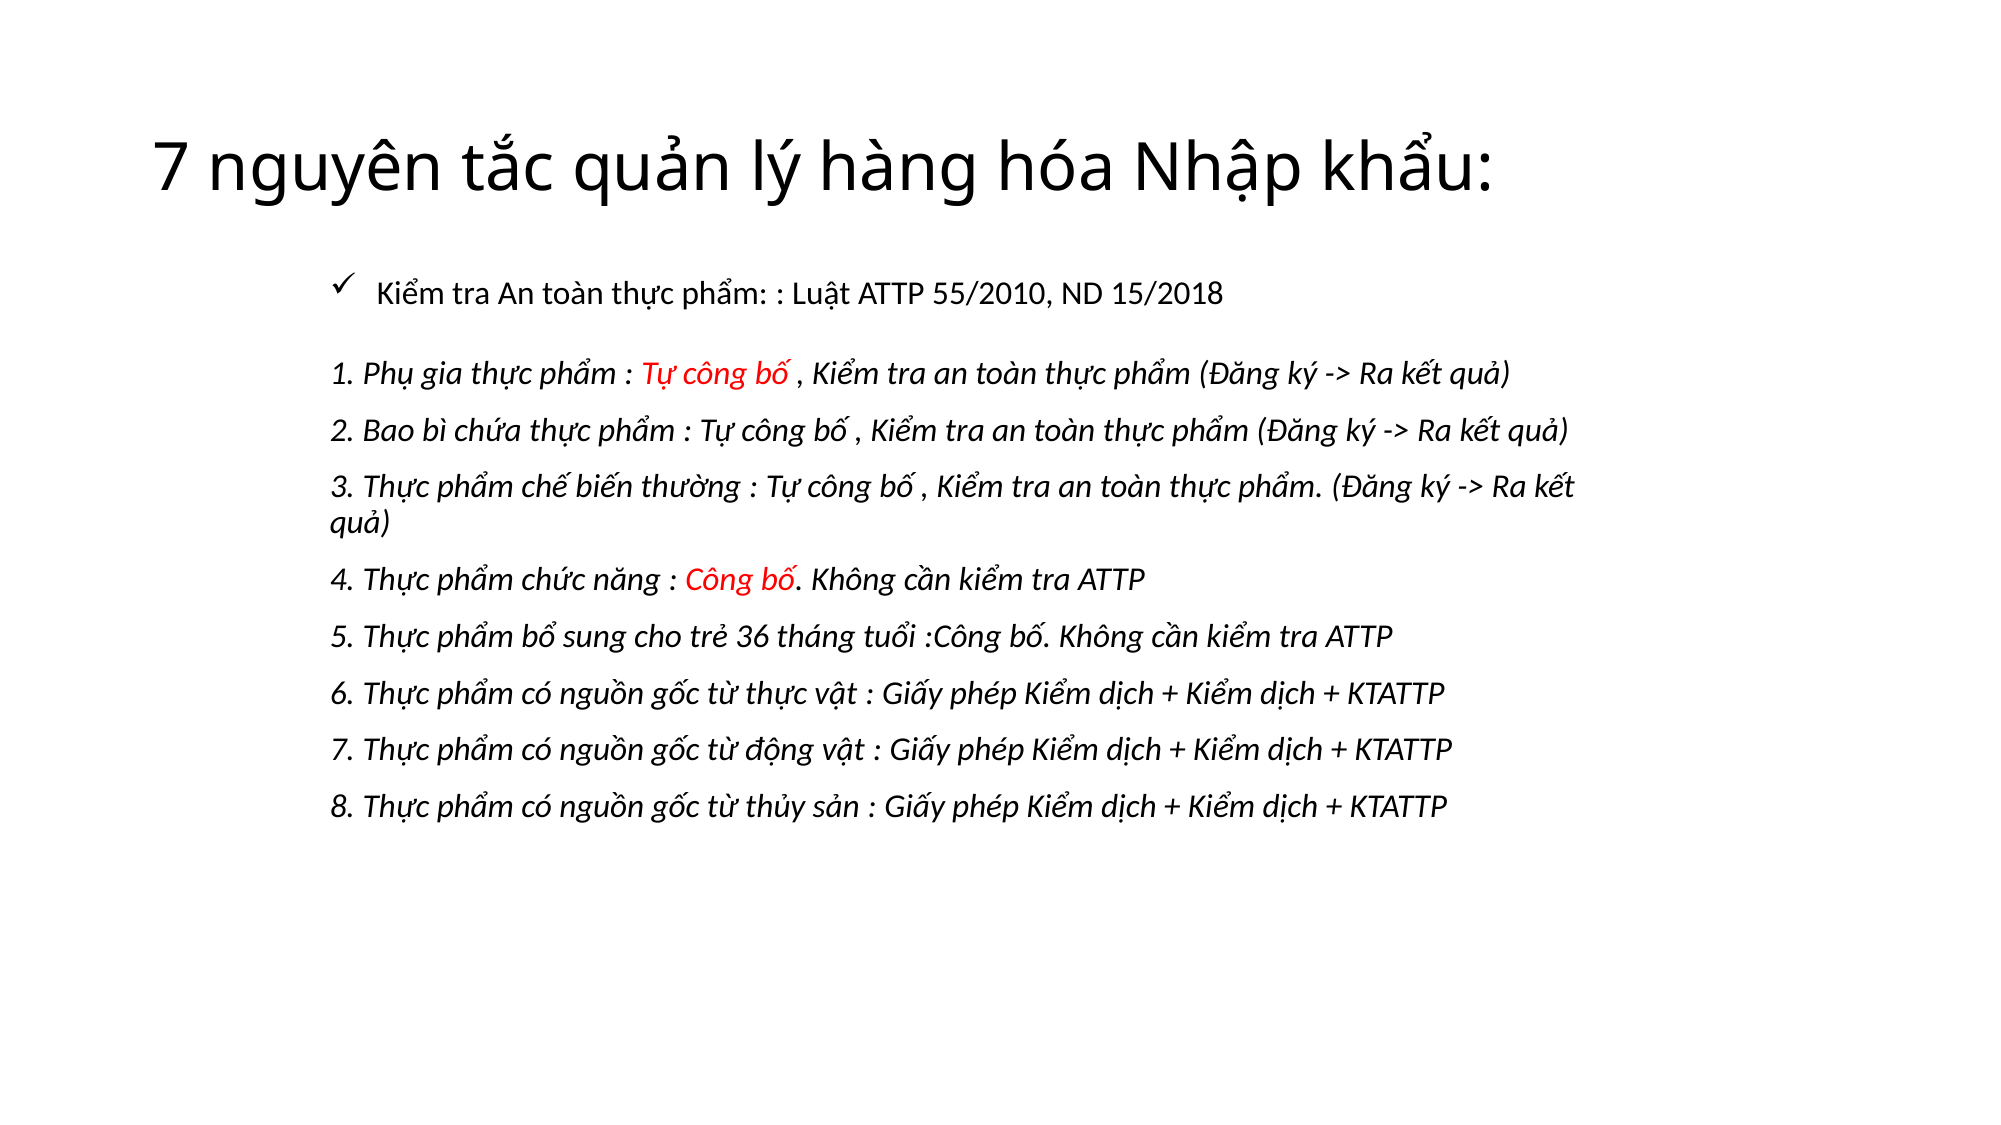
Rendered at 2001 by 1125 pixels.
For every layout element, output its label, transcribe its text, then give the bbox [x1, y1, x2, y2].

title 7 nguyên tắc quản lý hàng hóa Nhập khẩu: [137, 59, 1863, 278]
list Kiểm tra An toàn thực phẩm: : Luật ATTP 55/2010, ND 15/2018 1. Phụ gia thực phẩm : Tự công bố , Kiểm tra an toàn thực phẩm (Đăng ký -> Ra kết quả) 2. Bao bì chứa thực phẩm : Tự công bố , Kiểm tra an toàn thực phẩm (Đăng ký -> Ra kết quả) 3. Thực phẩm chế biến thường : Tự công bố , Kiểm tra an toàn thực phẩm. (Đăng ký -> Ra kết quả) 4. Thực phẩm chức năng : Công bố. Không cần kiểm tra ATTP 5. Thực phẩm bổ sung cho trẻ 36 tháng tuổi :Công bố. Không cần kiểm tra ATTP 6. Thực phẩm có nguồn gốc từ thực vật : Giấy phép Kiểm dịch + Kiểm dịch + KTATTP 7. Thực phẩm có nguồn gốc từ động vật : Giấy phép Kiểm dịch + Kiểm dịch + KTATTP 8. Thực phẩm có nguồn gốc từ thủy sản : Giấy phép Kiểm dịch + Kiểm dịch + KTATTP [314, 243, 1653, 1014]
